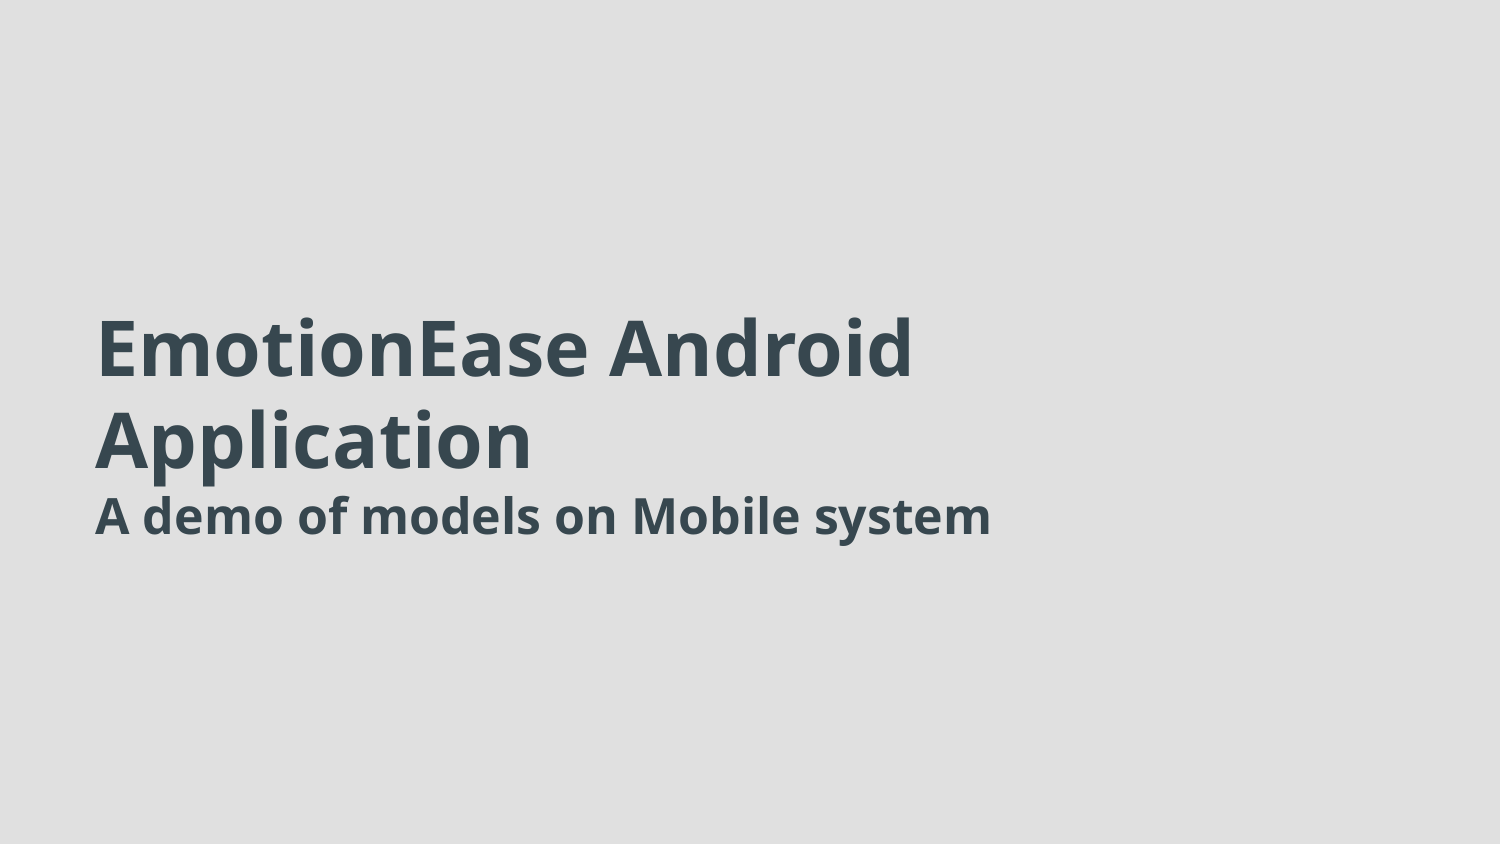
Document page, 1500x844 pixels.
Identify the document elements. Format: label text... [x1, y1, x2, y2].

title EmotionEase Android Application A demo of models on Mobile system [80, 86, 1171, 758]
